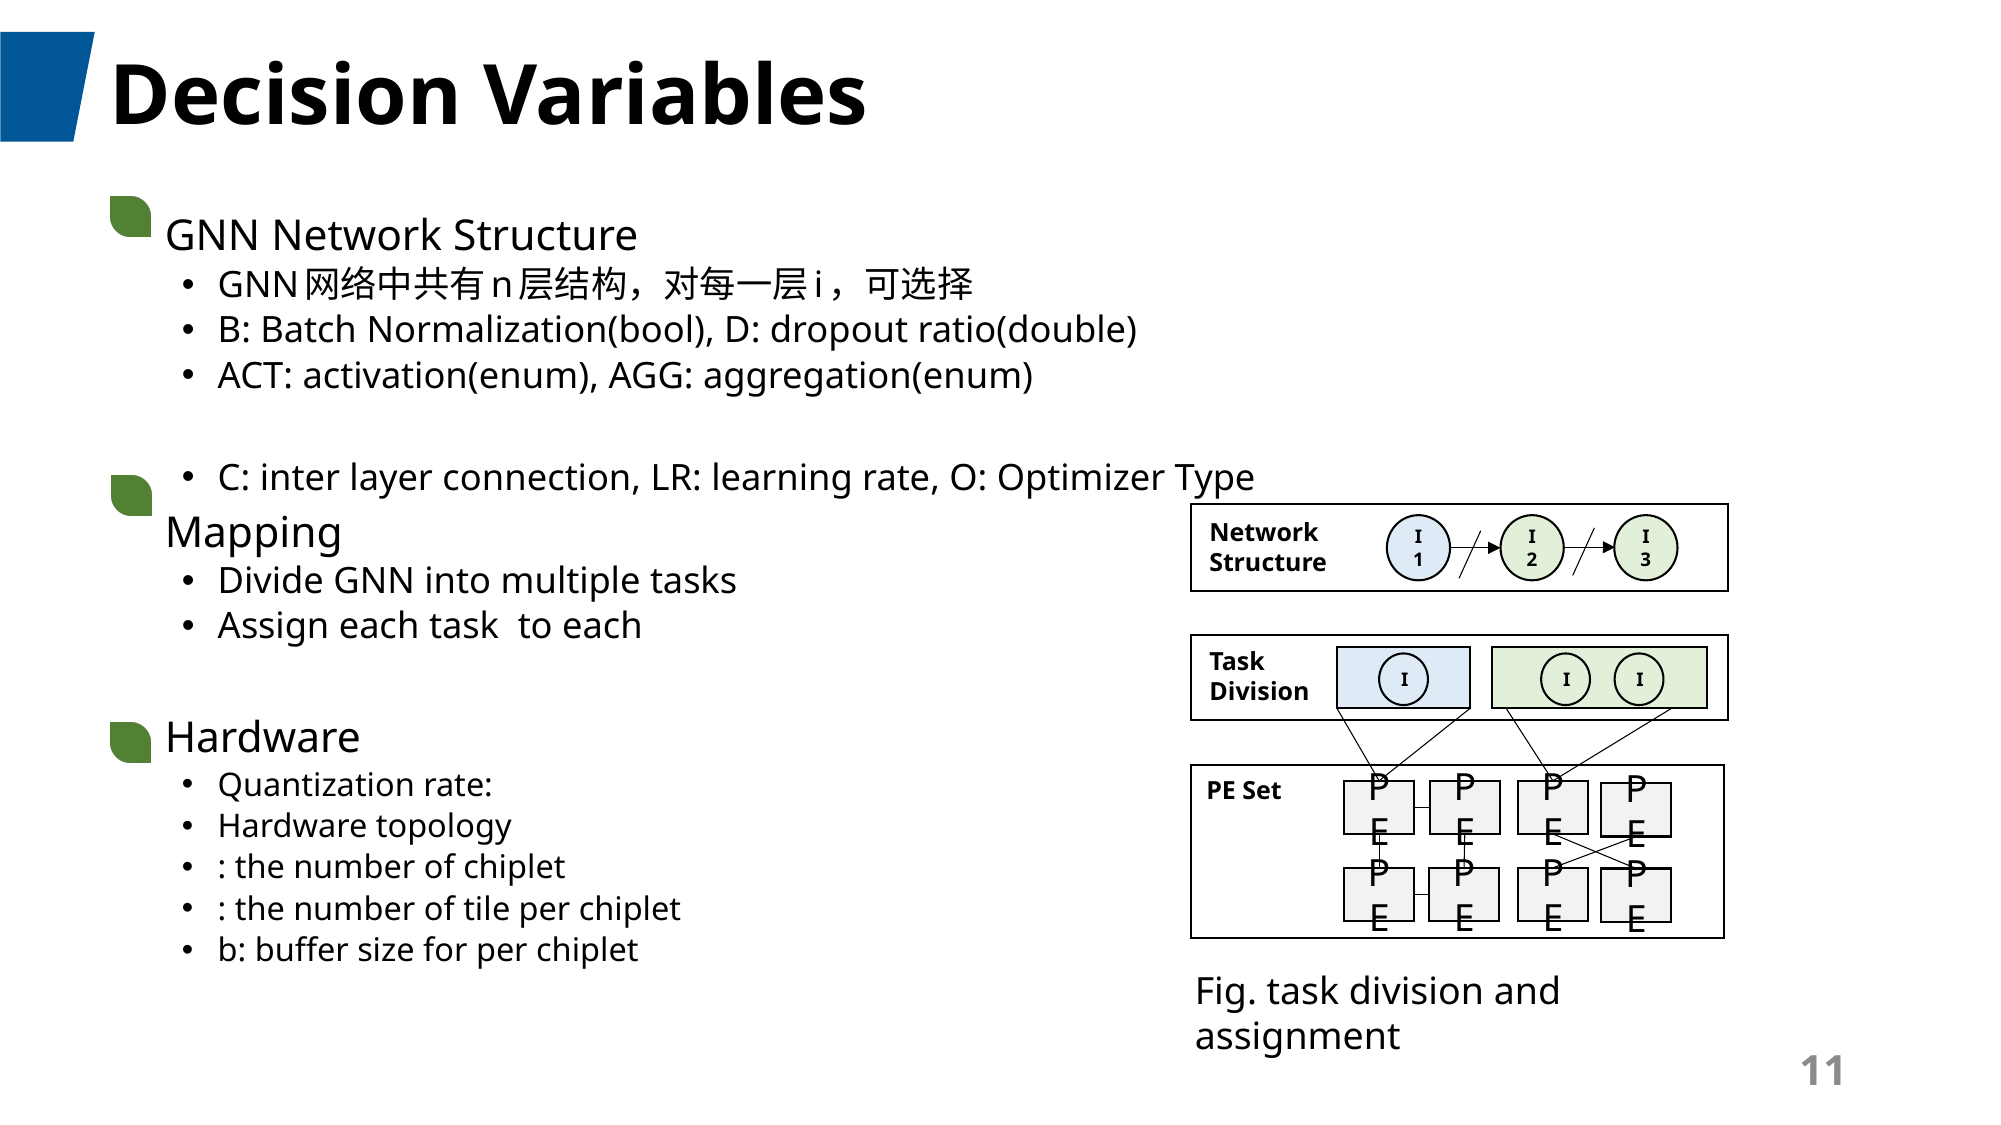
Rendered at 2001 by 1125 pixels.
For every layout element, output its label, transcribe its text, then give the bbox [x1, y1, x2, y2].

text_box PE [1517, 781, 1589, 835]
text_box PE [1343, 867, 1415, 922]
text_box [1190, 764, 1725, 939]
slide_number 11 [1412, 1042, 1863, 1103]
text_box [1190, 634, 1729, 721]
picture [110, 722, 151, 763]
text_box I3 [1613, 514, 1679, 582]
picture [111, 475, 152, 516]
text_box Fig. task division and assignment [1180, 959, 1760, 1065]
text_box PE [1600, 867, 1672, 923]
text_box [1337, 708, 1379, 781]
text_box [1379, 708, 1470, 781]
text_box [1491, 646, 1708, 709]
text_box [1506, 708, 1552, 781]
text_box Network Structure [1194, 509, 1383, 584]
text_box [1459, 530, 1481, 579]
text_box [1572, 527, 1595, 576]
text_box I [1613, 652, 1665, 707]
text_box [1552, 708, 1672, 781]
text_box PE [1343, 781, 1415, 835]
text_box PE Set [1191, 767, 1380, 813]
text_box I [1540, 652, 1592, 707]
title Decision Variables [94, 53, 1820, 142]
text_box I [1383, 652, 1429, 707]
text_box PE [1600, 782, 1672, 838]
text_box [1383, 646, 1471, 708]
picture [110, 196, 151, 237]
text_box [1552, 836, 1637, 868]
text_box I2 [1499, 514, 1565, 582]
text_box [1190, 503, 1729, 592]
text_box Task Division [1194, 637, 1383, 713]
text_box PE [1429, 780, 1501, 835]
text_box PE [1517, 867, 1589, 922]
text_box PE [1428, 867, 1500, 922]
